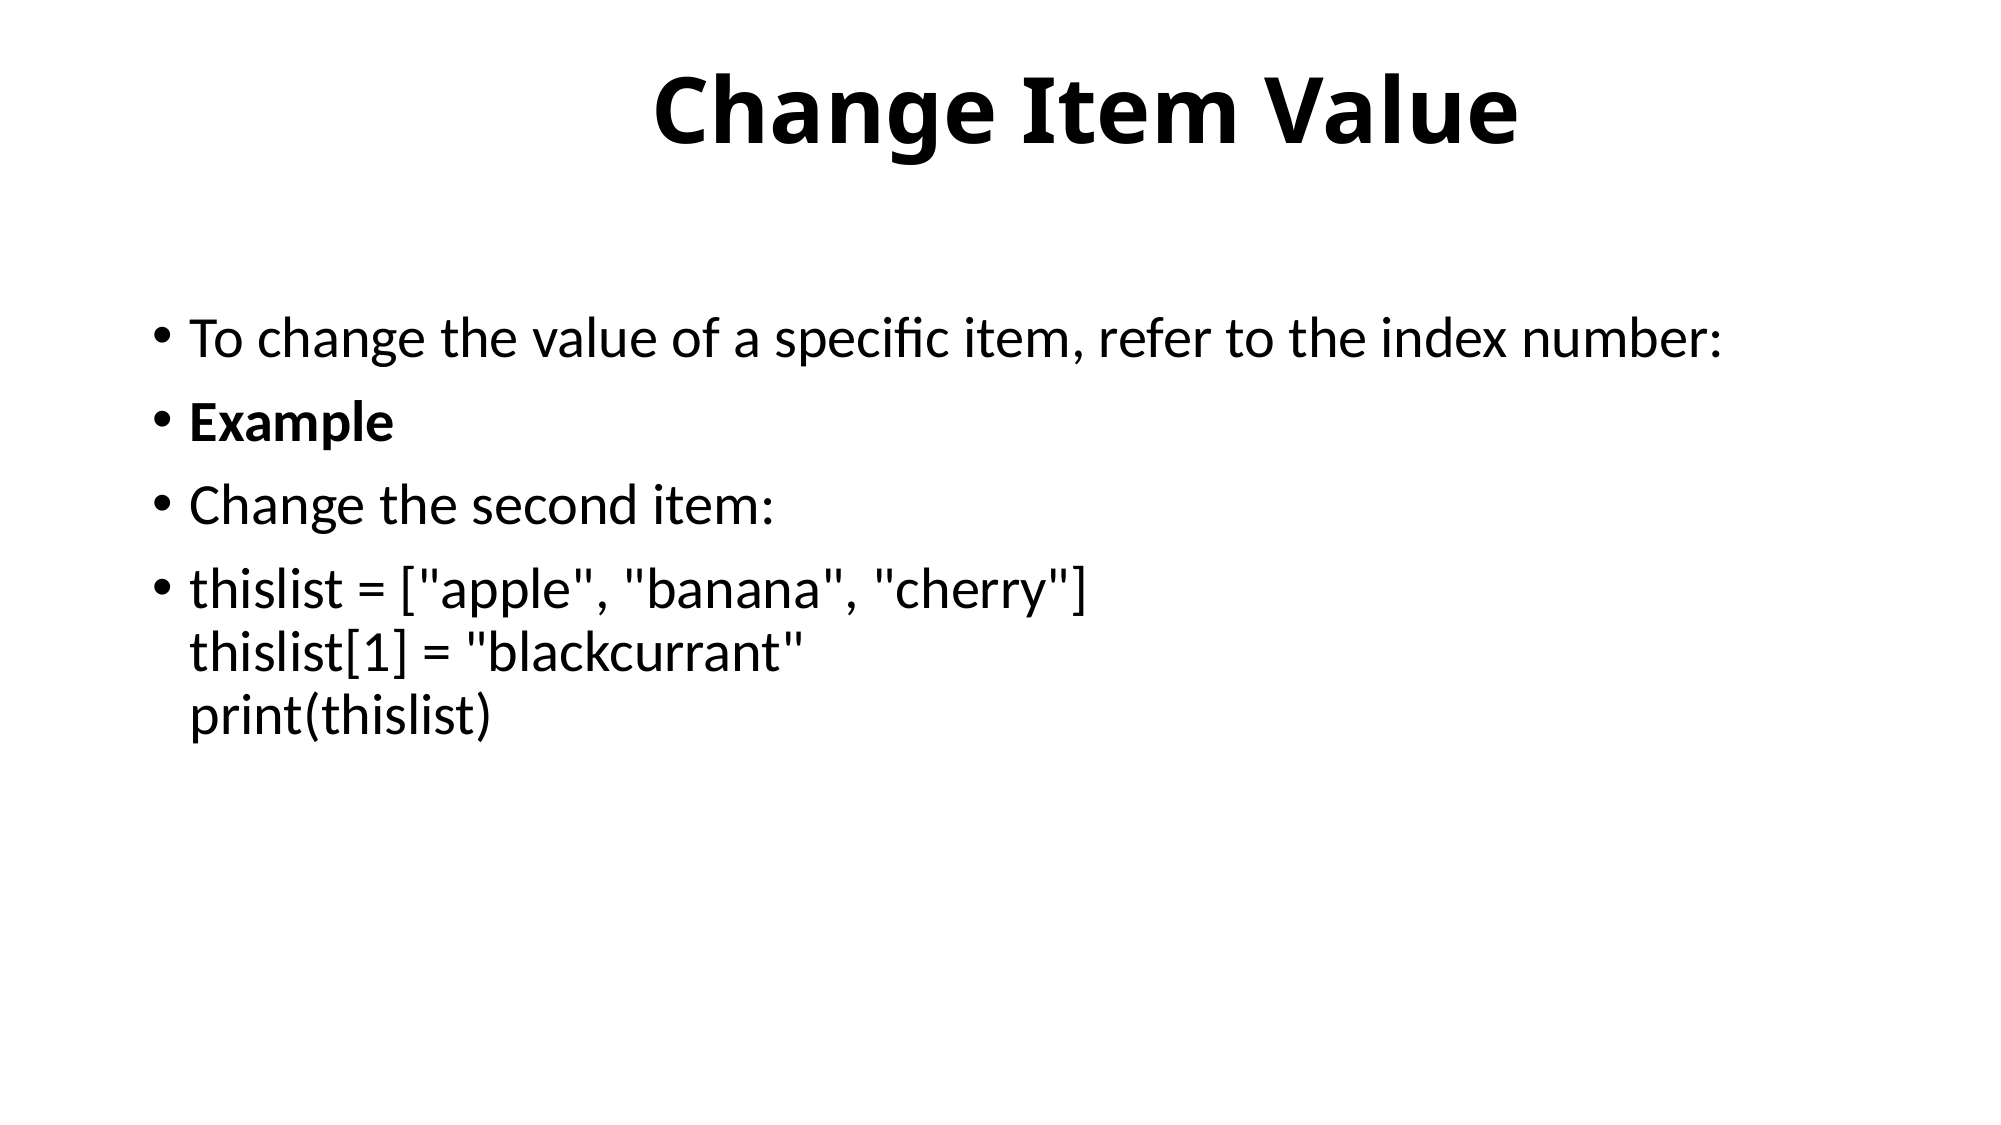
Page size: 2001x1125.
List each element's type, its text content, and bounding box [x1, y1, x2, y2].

title Change Item Value [137, 59, 1863, 278]
list To change the value of a specific item, refer to the index number: Example Change the second item: thislist = ["apple", "banana", "cherry"] thislist[1] = "blackcurrant" print(thislist) [137, 299, 1863, 1014]
